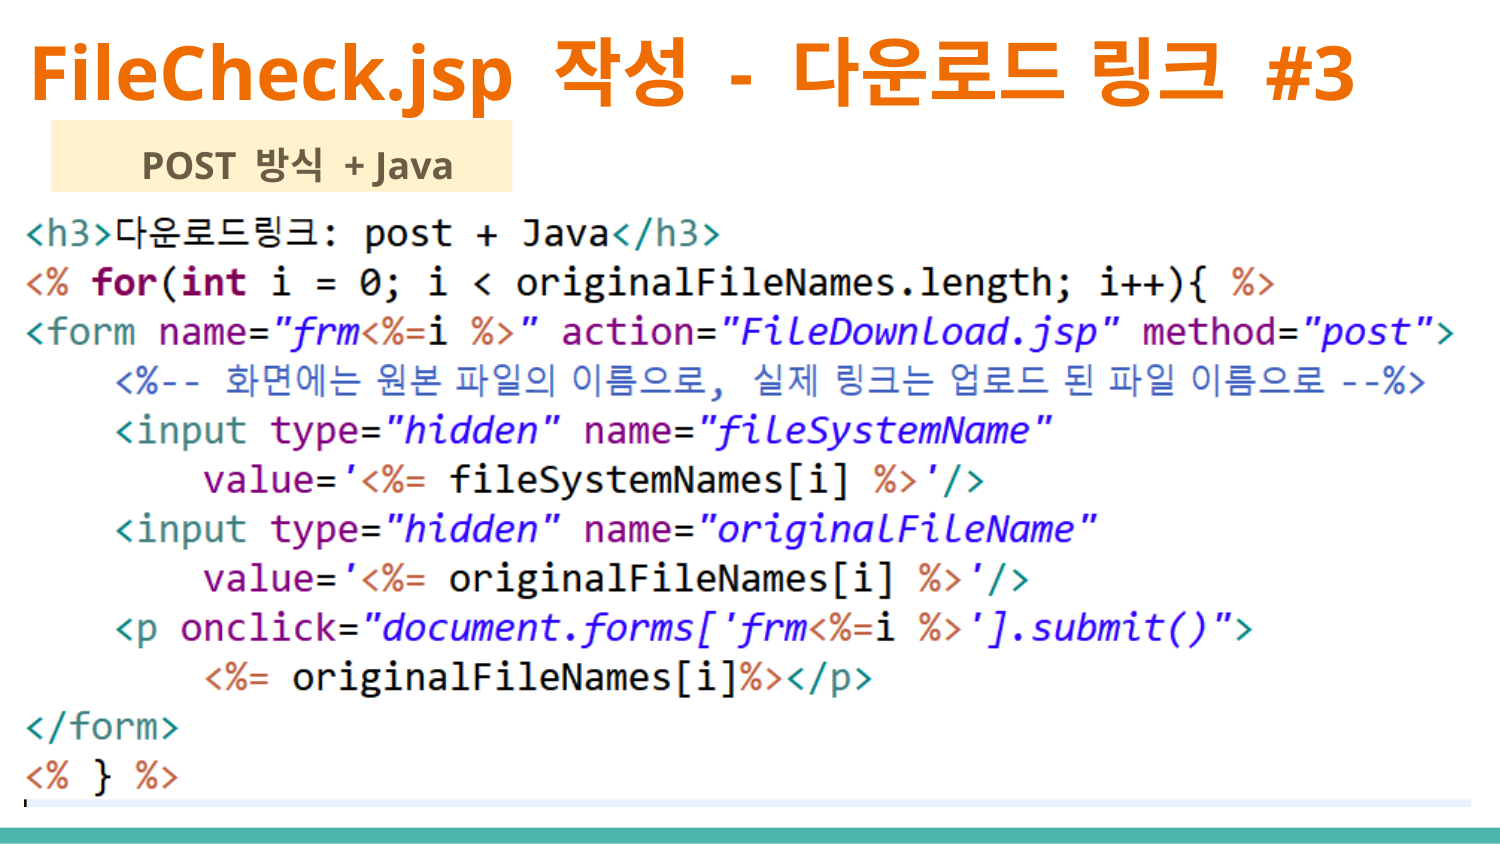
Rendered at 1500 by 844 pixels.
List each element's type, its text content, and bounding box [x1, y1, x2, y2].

title FileCheck.jsp 작성 - 다운로드 링크 #3 [13, 10, 1412, 127]
list POST 방식 + Java [51, 120, 513, 192]
picture [24, 203, 1472, 807]
